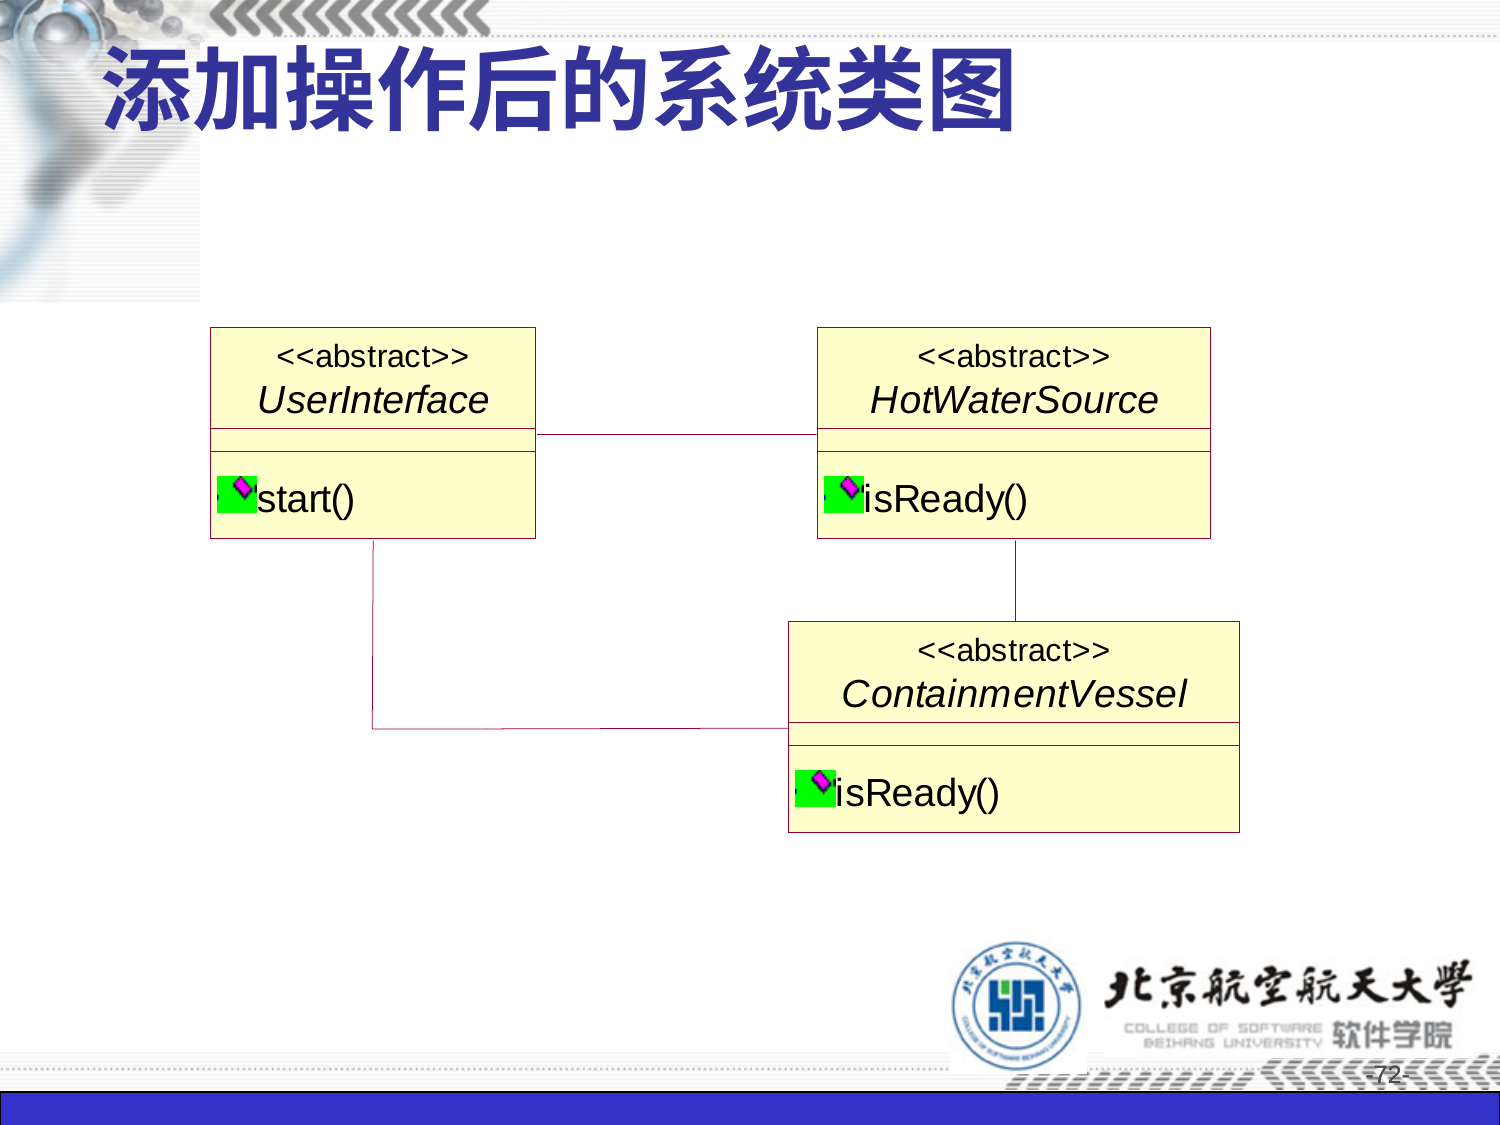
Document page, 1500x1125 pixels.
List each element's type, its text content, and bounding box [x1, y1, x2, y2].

text_box -72- [1074, 1051, 1425, 1125]
picture [1104, 952, 1500, 1090]
title 添加操作后的系统类图 [85, 42, 1388, 149]
picture [0, 940, 1087, 1090]
picture [0, 0, 1500, 863]
